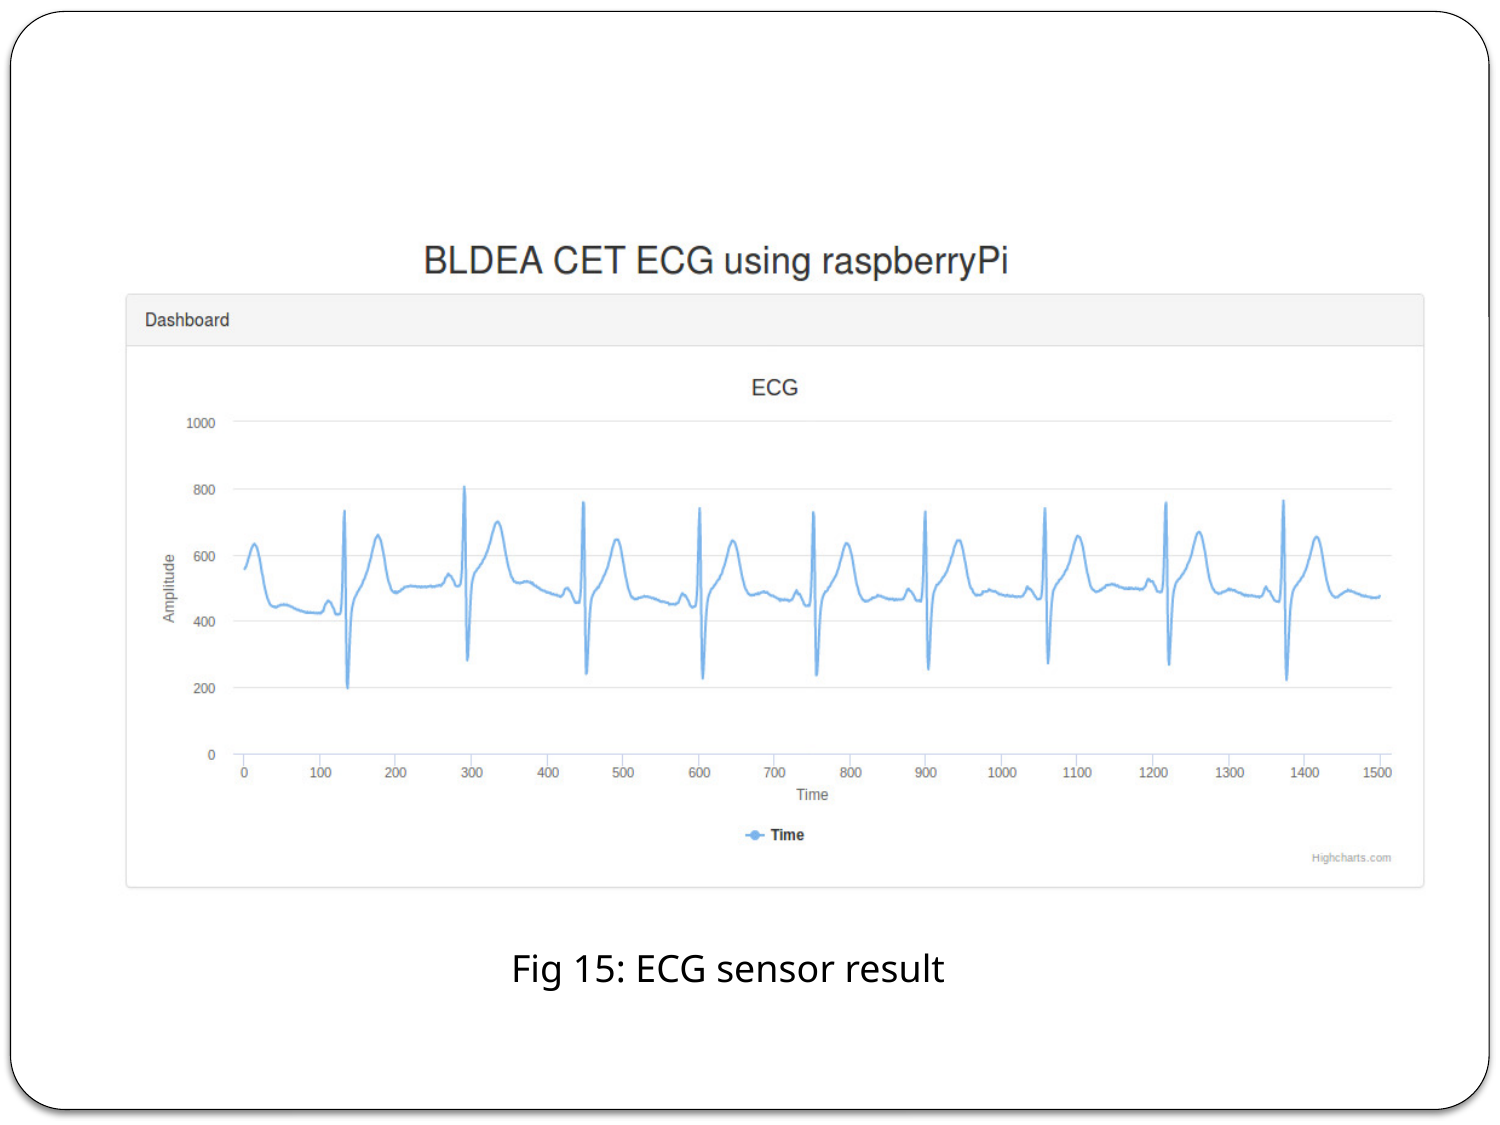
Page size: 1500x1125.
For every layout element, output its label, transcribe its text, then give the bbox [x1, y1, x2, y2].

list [99, 212, 1451, 912]
text_box Fig 15: ECG sensor result [496, 937, 961, 998]
